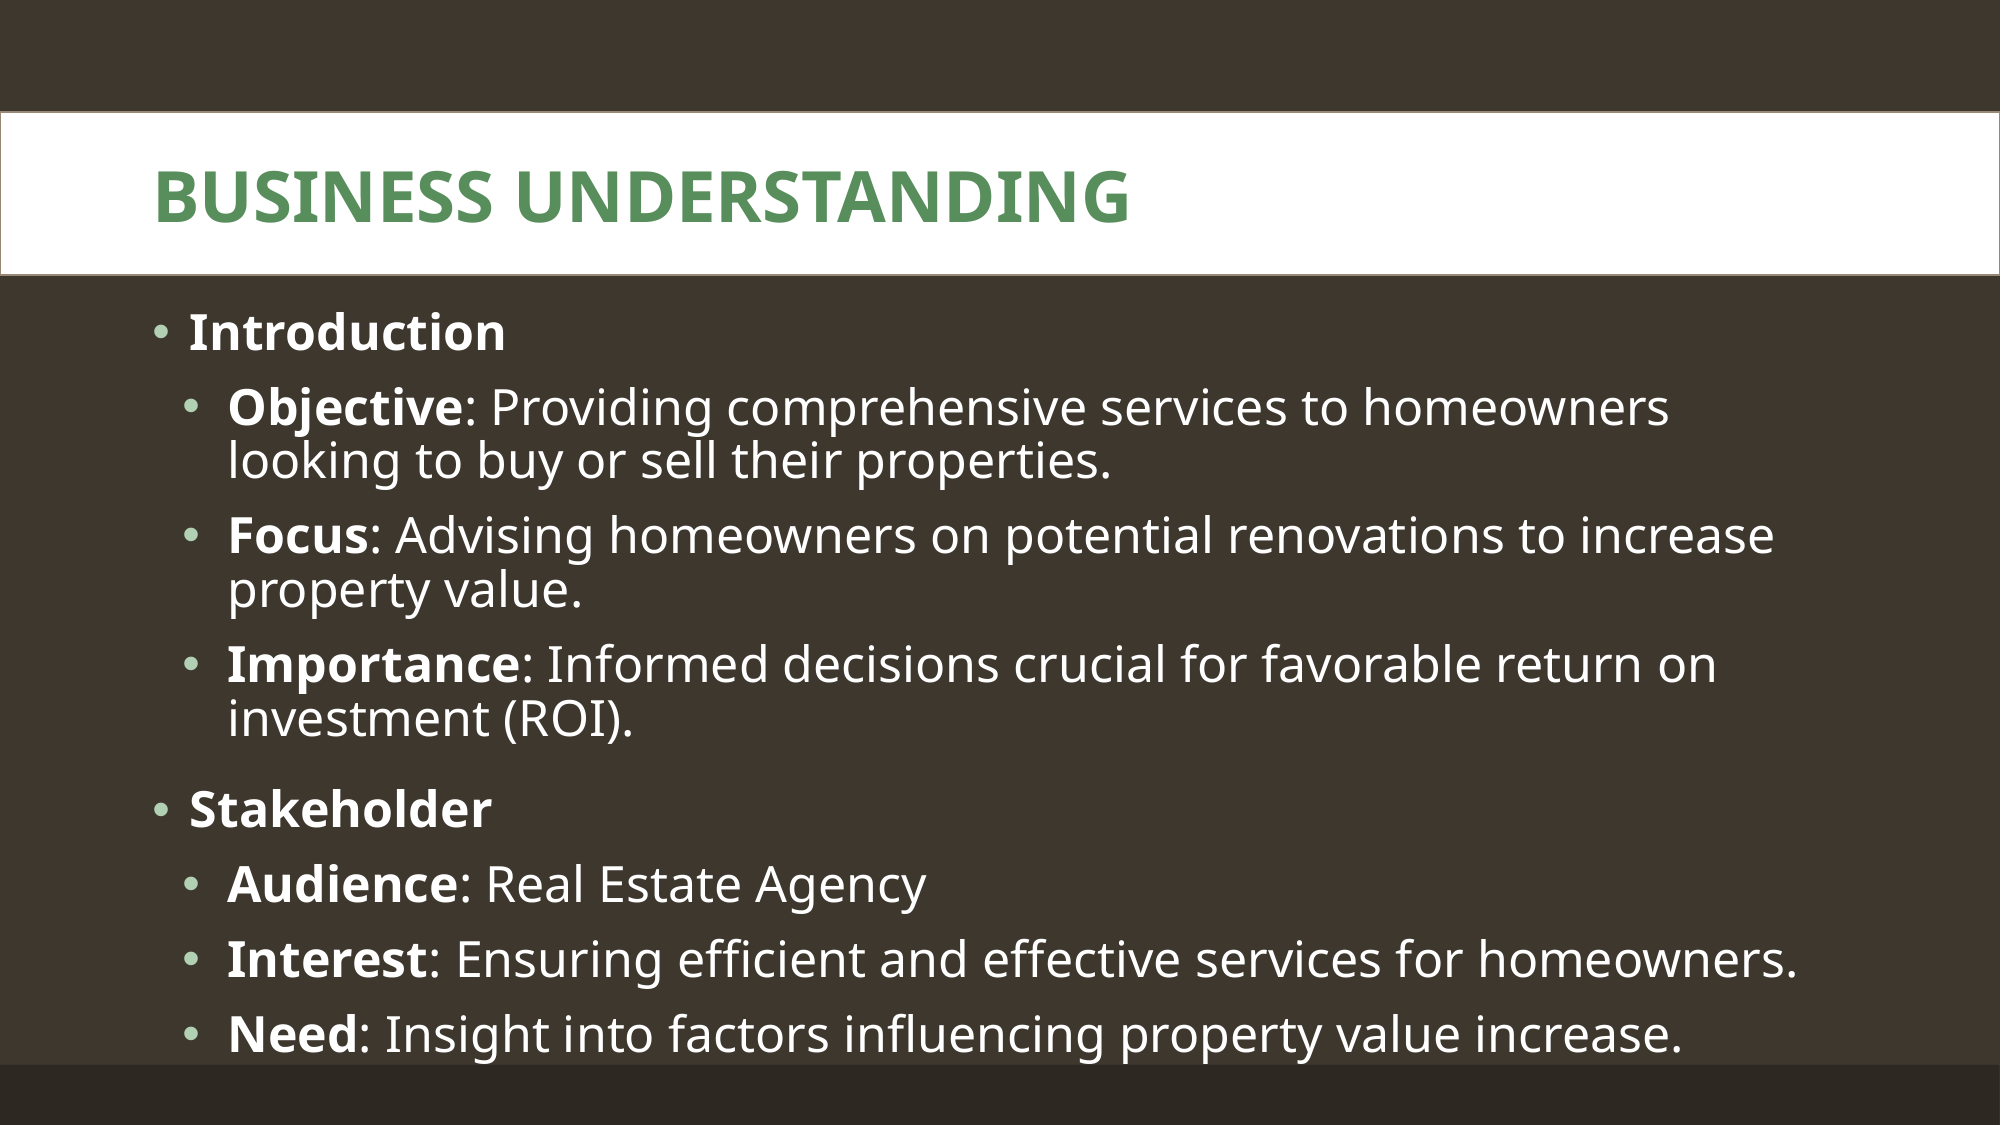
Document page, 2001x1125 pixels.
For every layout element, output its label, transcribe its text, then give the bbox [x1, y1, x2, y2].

text_box [0, 111, 2000, 275]
title BUSINESS UNDERSTANDING [137, 59, 1863, 248]
list Introduction Objective: Providing comprehensive services to homeowners looking to buy or sell their properties. Focus: Advising homeowners on potential renovations to increase property value. Importance: Informed decisions crucial for favorable return on investment (ROI). Stakeholder Audience: Real Estate Agency Interest: Ensuring efficient and effective services for homeowners. Need: Insight into factors influencing property value increase. [137, 299, 1863, 1014]
